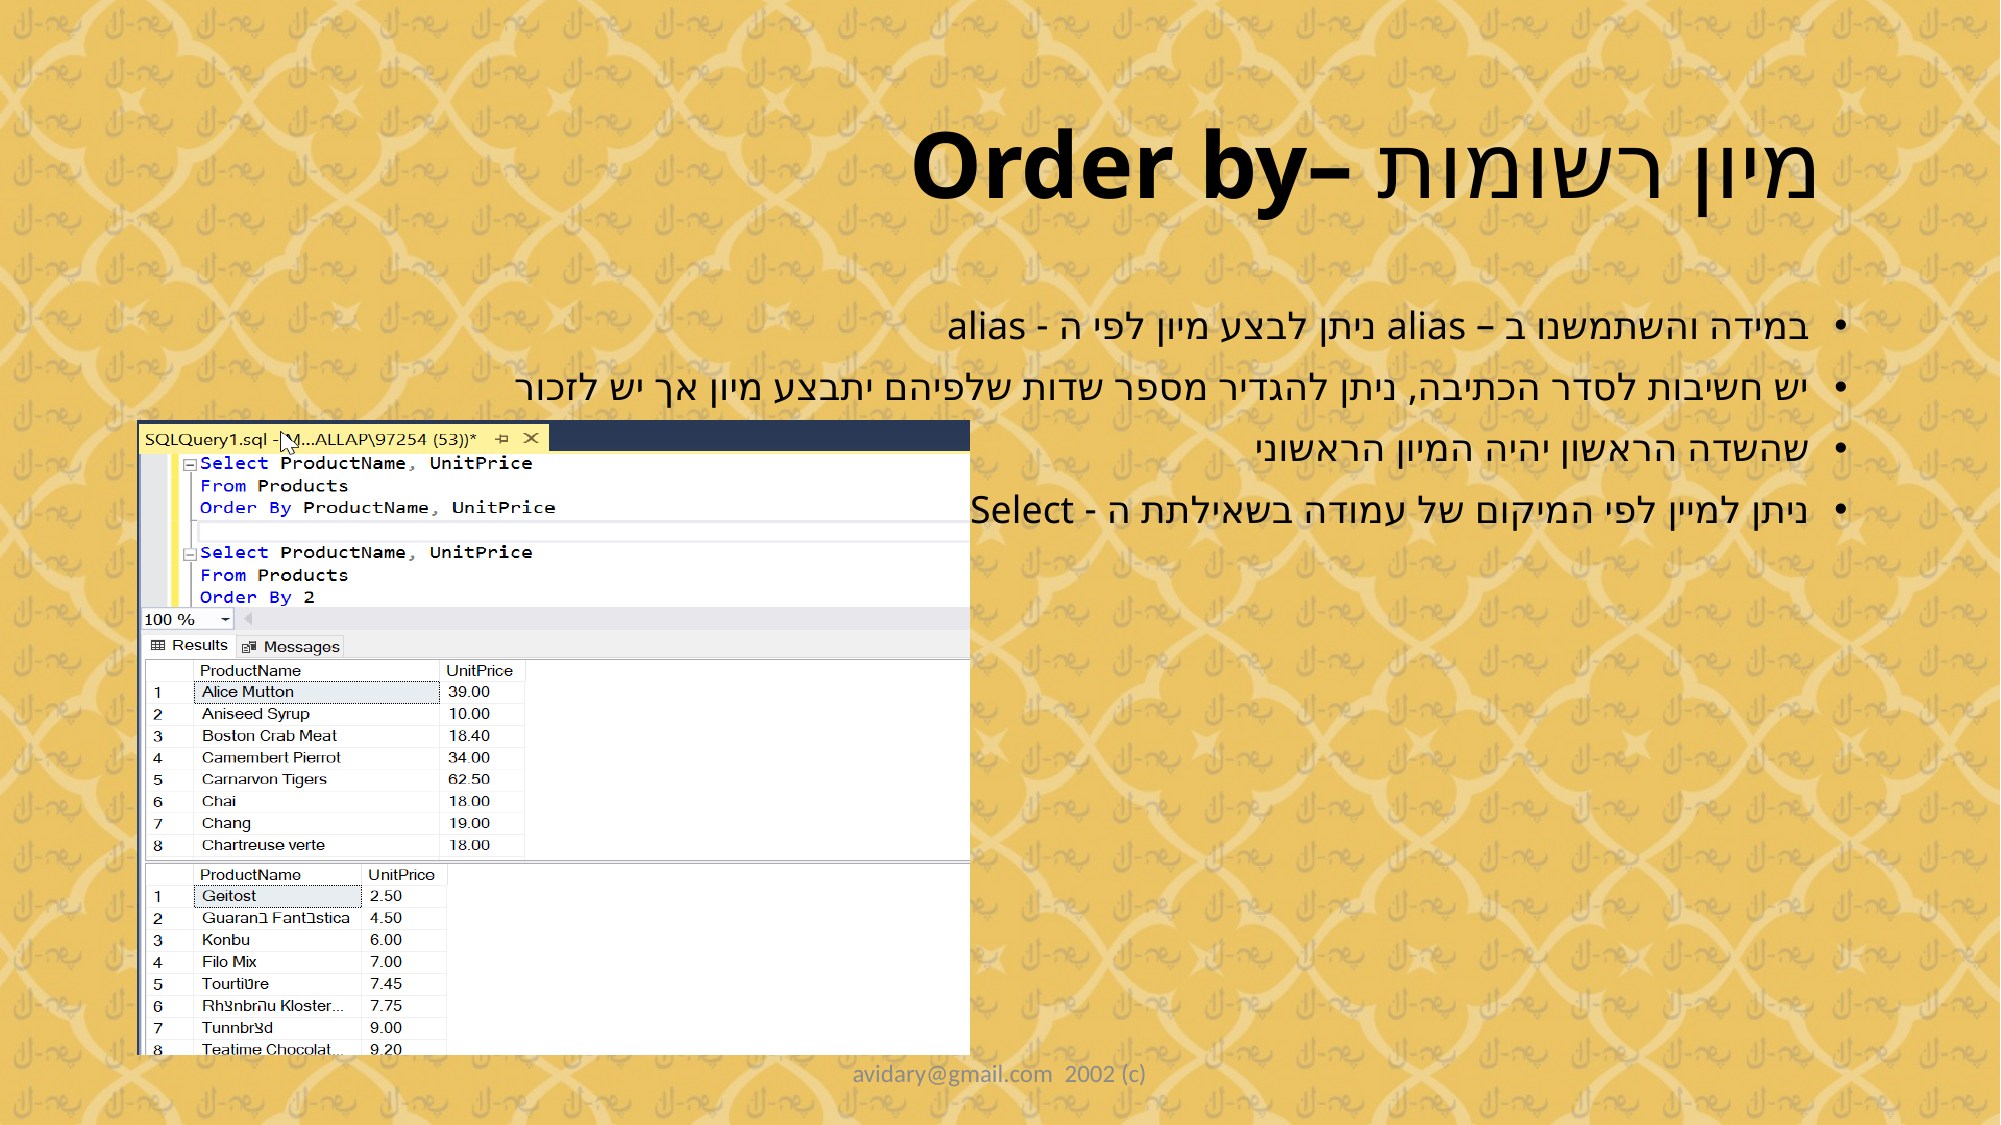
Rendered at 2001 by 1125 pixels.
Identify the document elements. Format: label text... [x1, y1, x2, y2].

list במידה והשתמשנו ב – alias ניתן לבצע מיון לפי ה - alias יש חשיבות לסדר הכתיבה, ניתן להגדיר מספר שדות שלפיהם יתבצע מיון אך יש לזכור שהשדה הראשון יהיה המיון הראשוני ניתן למיין לפי המיקום של עמודה בשאילתת ה - Select [137, 299, 1863, 1014]
footer avidary@gmail.com 2002 (c) [662, 1042, 1338, 1103]
title Order by– מיון רשומות [137, 59, 1863, 278]
picture [137, 420, 970, 1055]
